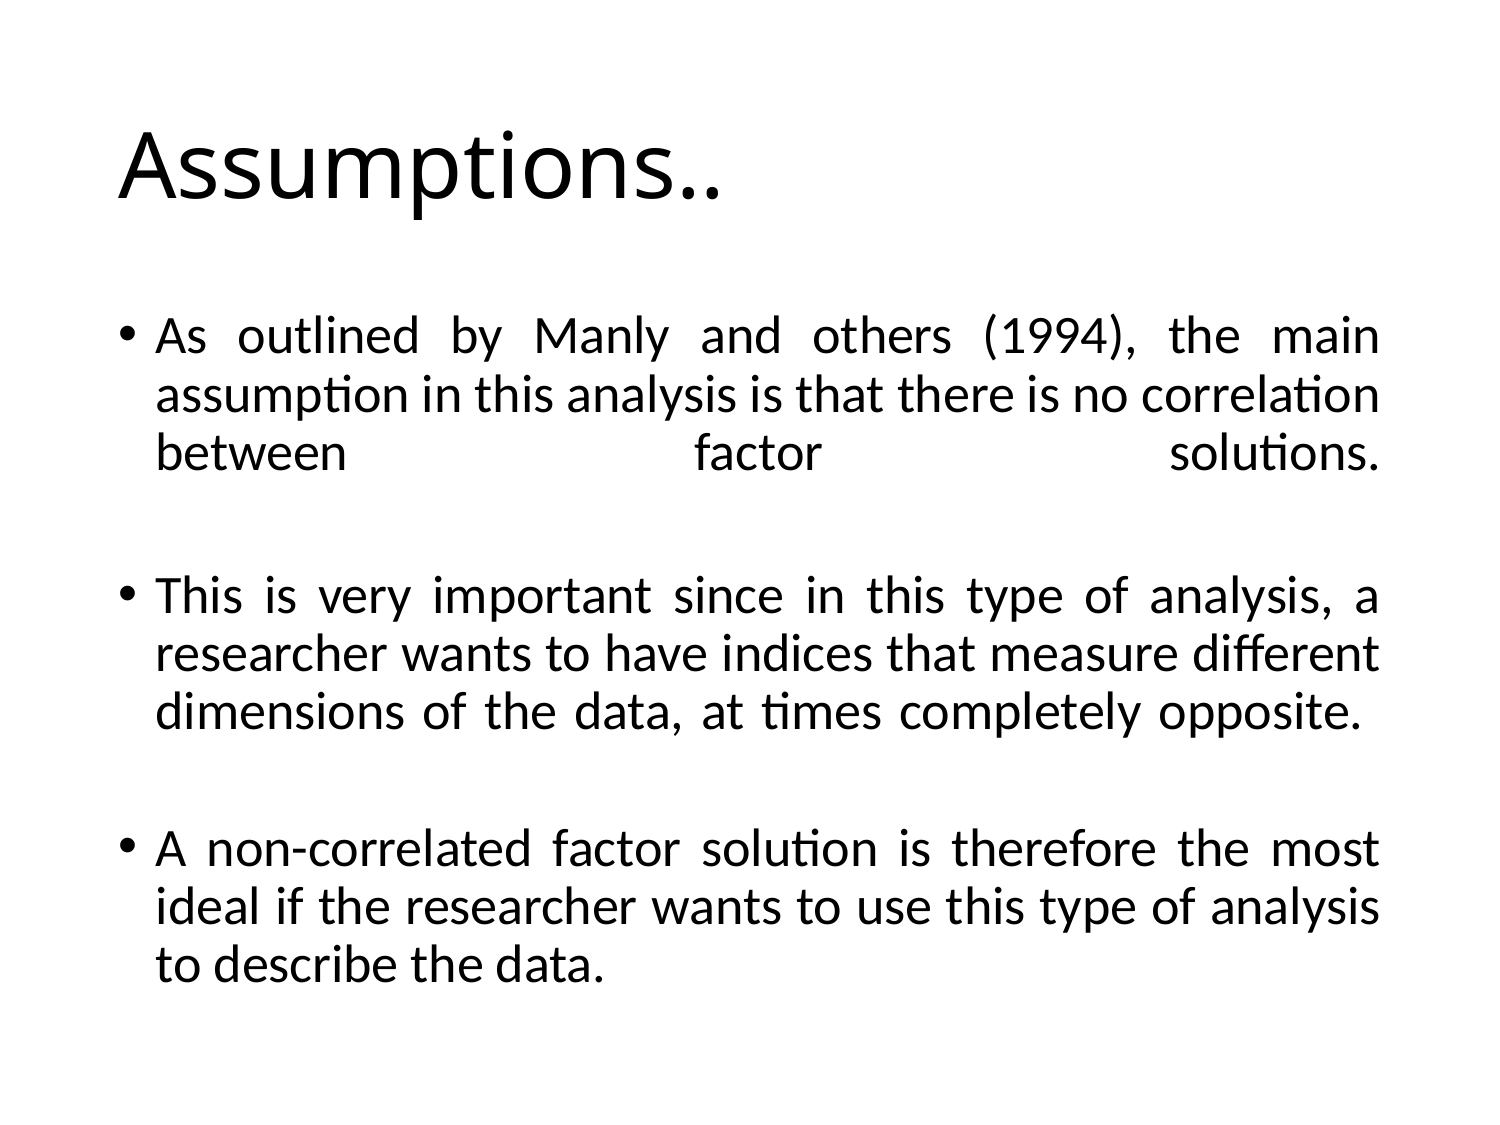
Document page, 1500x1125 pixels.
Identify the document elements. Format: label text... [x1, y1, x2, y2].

title Assumptions.. [103, 59, 1397, 278]
list As outlined by Manly and others (1994), the main assumption in this analysis is that there is no correlation between factor solutions. This is very important since in this type of analysis, a researcher wants to have indices that measure different dimensions of the data, at times completely opposite. A non-correlated factor solution is therefore the most ideal if the researcher wants to use this type of analysis to describe the data. [103, 299, 1397, 1014]
